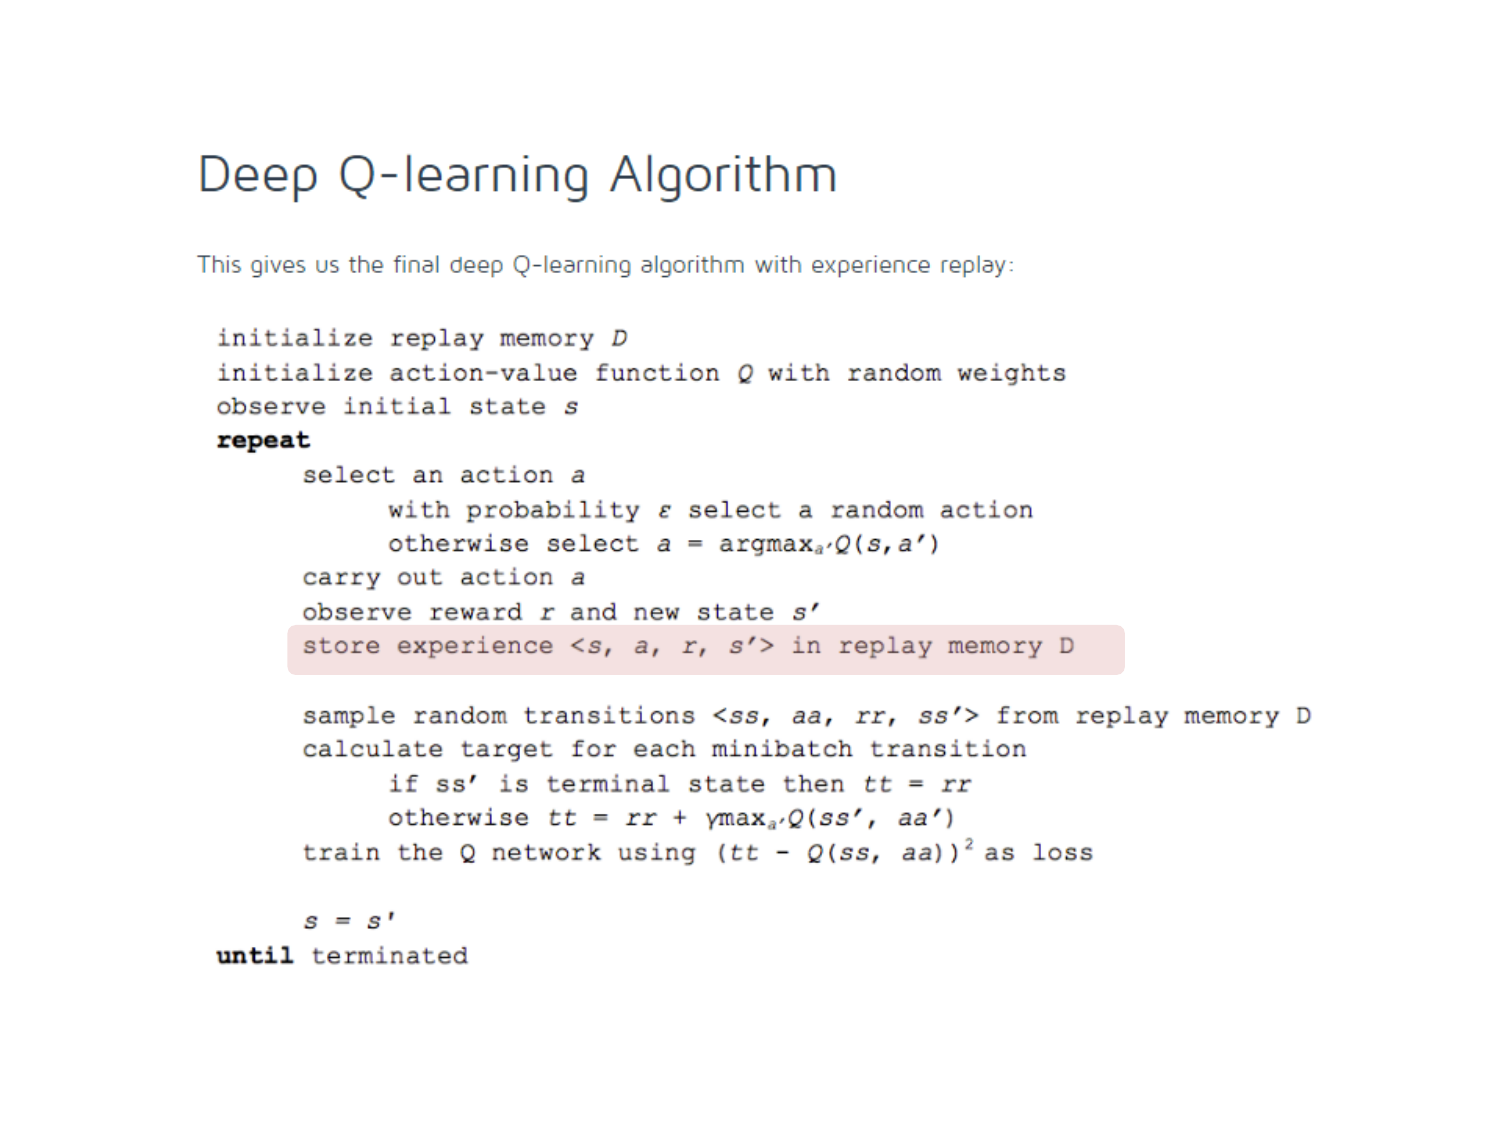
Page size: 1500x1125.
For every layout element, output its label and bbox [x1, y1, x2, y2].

picture [157, 143, 1343, 982]
